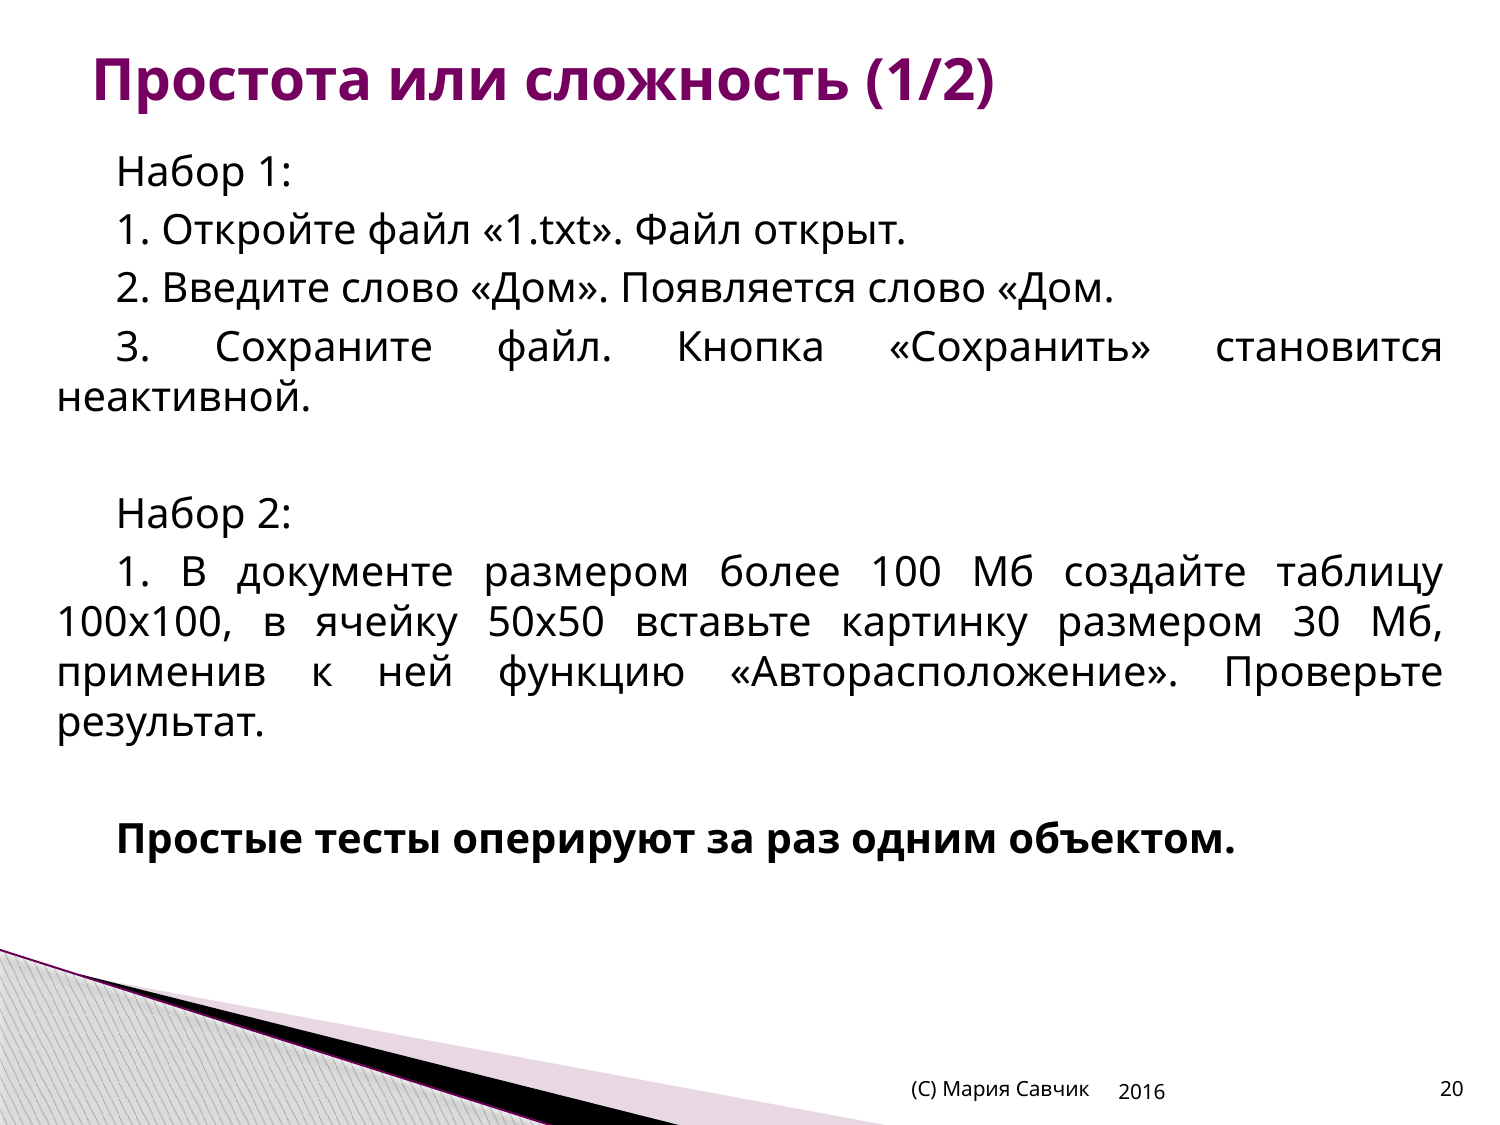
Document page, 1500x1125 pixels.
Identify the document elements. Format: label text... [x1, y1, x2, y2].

footer (С) Мария Савчик [718, 1051, 1105, 1112]
slide_number 20 [1418, 1051, 1479, 1112]
title Простота или сложность (1/2) [76, 30, 1427, 124]
slide_number 2016 [1105, 1051, 1418, 1112]
list Набор 1: 1. Откройте файл «1.txt». Файл открыт. 2. Введите слово «Дом». Появляется слово «Дом. 3. Сохраните файл. Кнопка «Сохранить» становится неактивной. Набор 2: 1. В документе размером более 100 Мб создайте таблицу 100x100, в ячейку 50x50 вставьте картинку размером 30 Мб, применив к ней функцию «Авторасположение». Проверьте результат. Простые тесты оперируют за раз одним объектом. [41, 137, 1459, 764]
